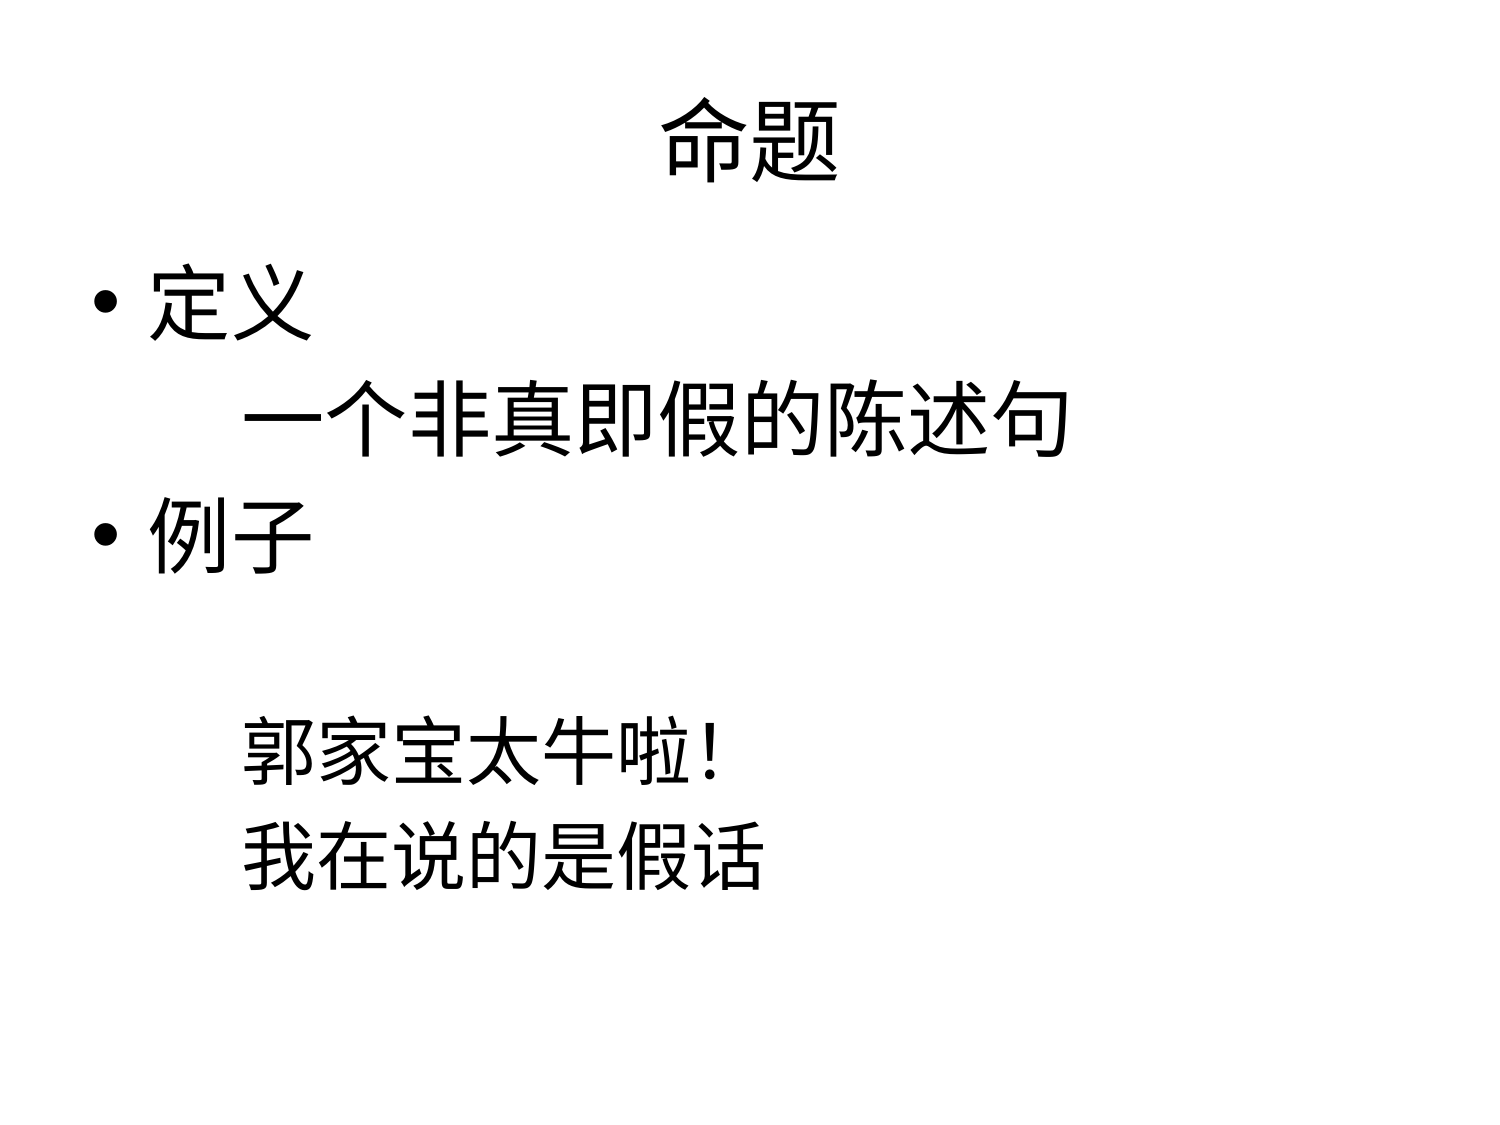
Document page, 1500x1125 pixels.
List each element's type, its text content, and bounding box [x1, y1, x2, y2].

title 命题 [75, 45, 1425, 233]
